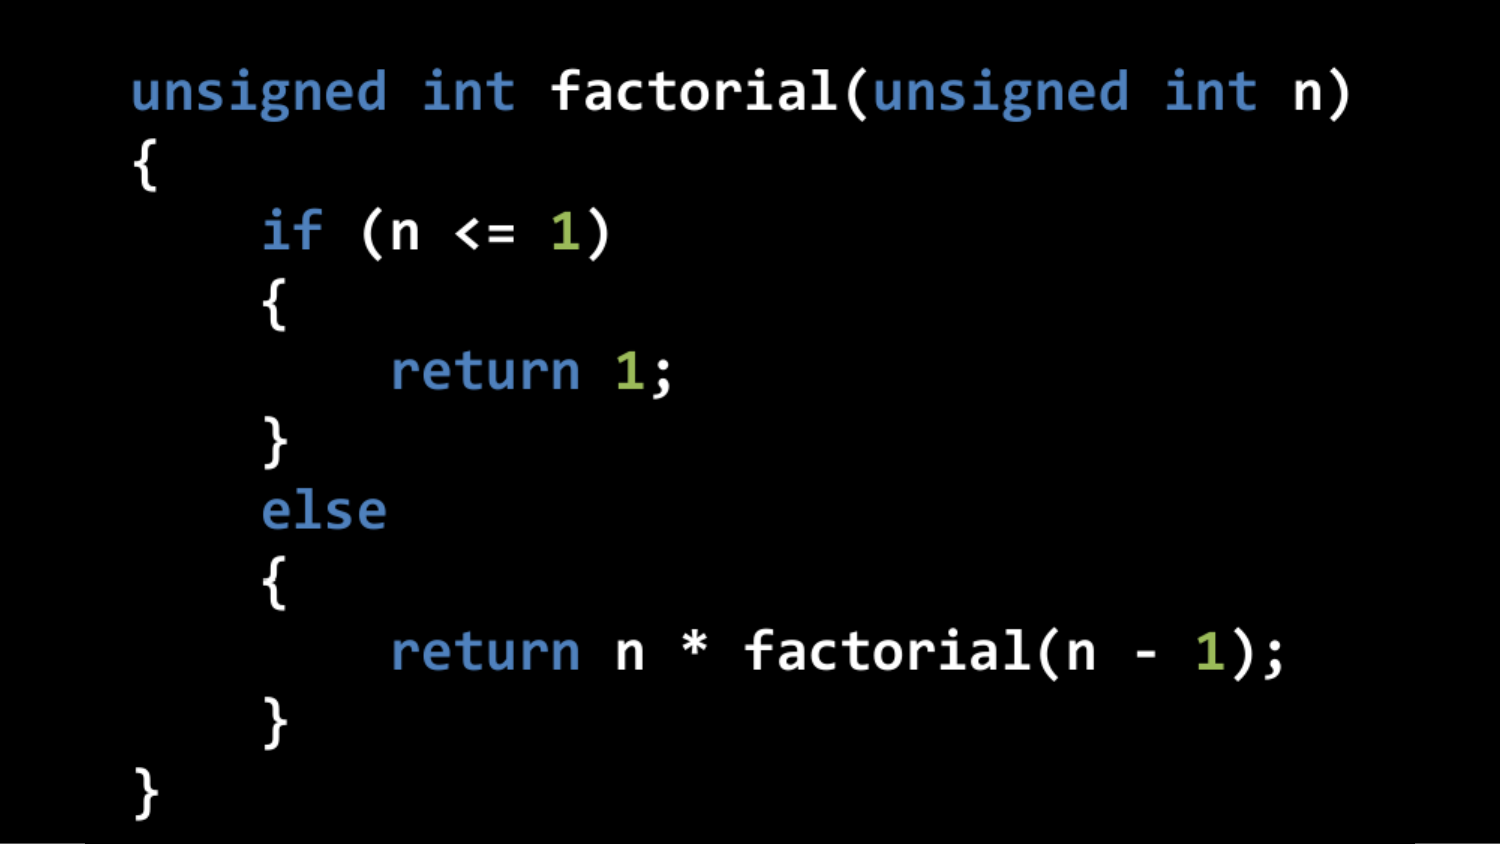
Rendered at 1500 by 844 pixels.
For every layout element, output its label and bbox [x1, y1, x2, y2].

picture [85, 0, 1415, 844]
